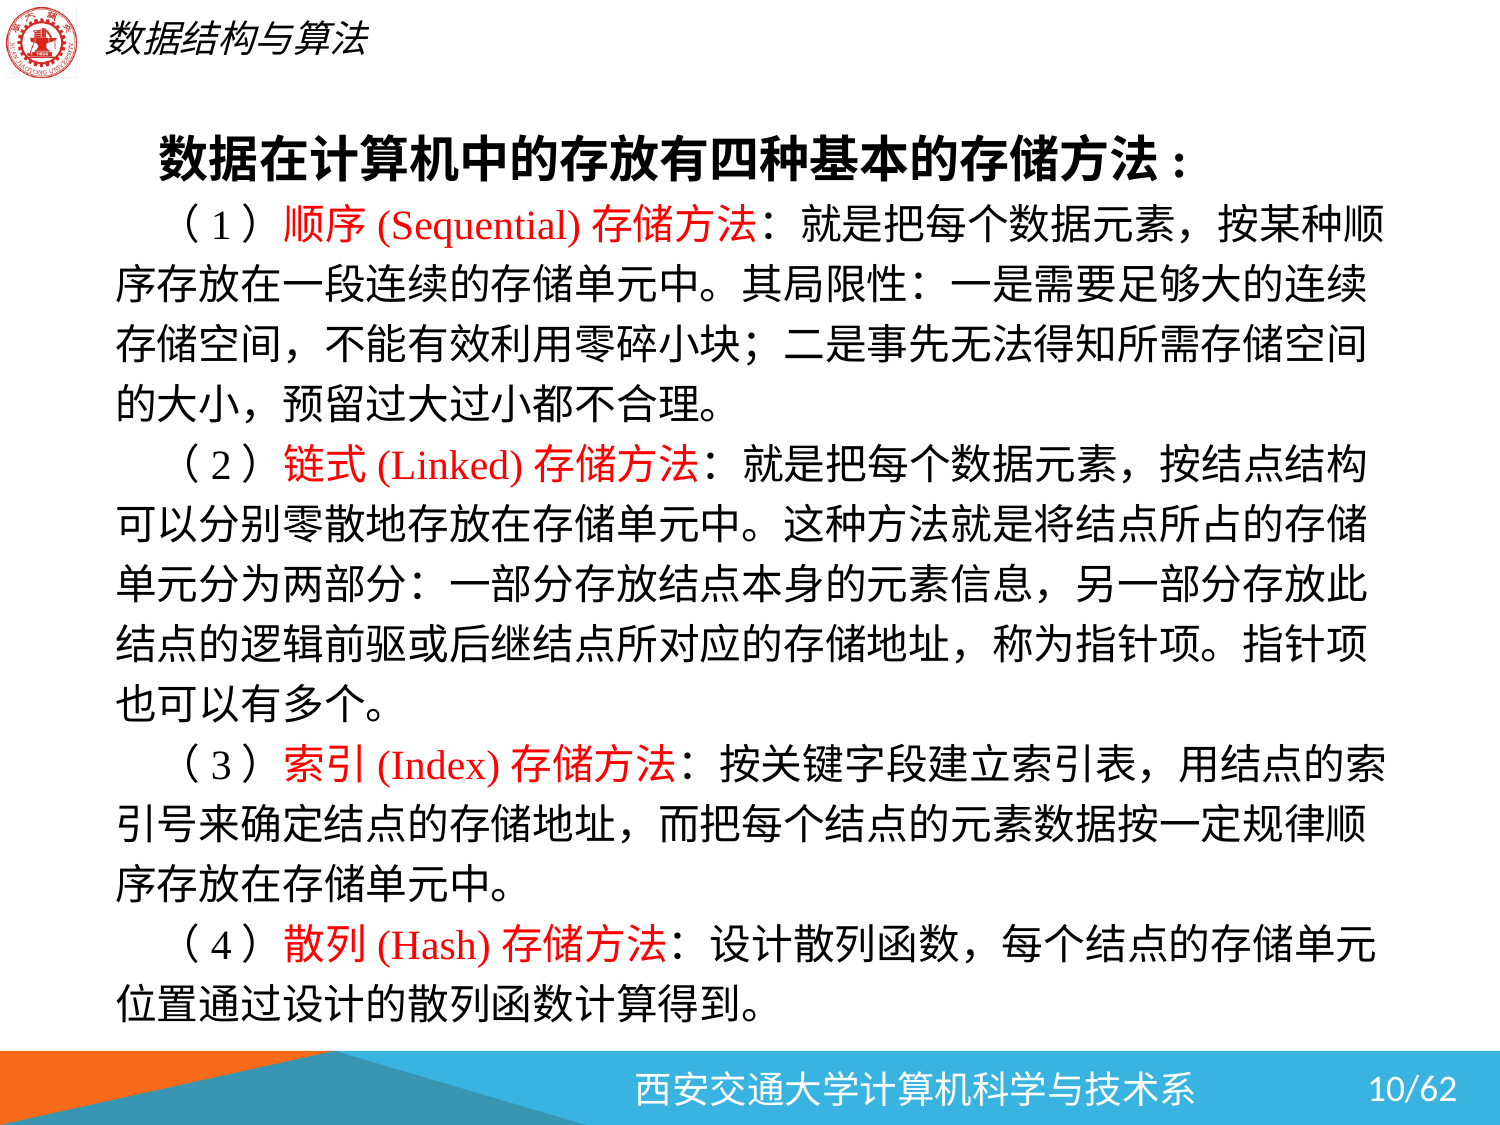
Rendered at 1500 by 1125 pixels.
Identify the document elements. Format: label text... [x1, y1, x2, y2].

text_box 数据在计算机中的存放有四种基本的存储方法: （1）顺序(Sequential)存储方法：就是把每个数据元素，按某种顺序存放在一段连续的存储单元中。其局限性：一是需要足够大的连续存储空间，不能有效利用零碎小块；二是事先无法得知所需存储空间的大小，预留过大过小都不合理。 （2）链式(Linked)存储方法：就是把每个数据元素，按结点结构可以分别零散地存放在存储单元中。这种方法就是将结点所占的存储单元分为两部分：一部分存放结点本身的元素信息，另一部分存放此结点的逻辑前驱或后继结点所对应的存储地址，称为指针项。指针项也可以有多个。 （3）索引(Index)存储方法：按关键字段建立索引表，用结点的索引号来确定结点的存储地址，而把每个结点的元素数据按一定规律顺序存放在存储单元中。 （4）散列(Hash)存储方法：设计散列函数，每个结点的存储单元位置通过设计的散列函数计算得到。 [100, 108, 1412, 1036]
picture [6, 7, 77, 78]
